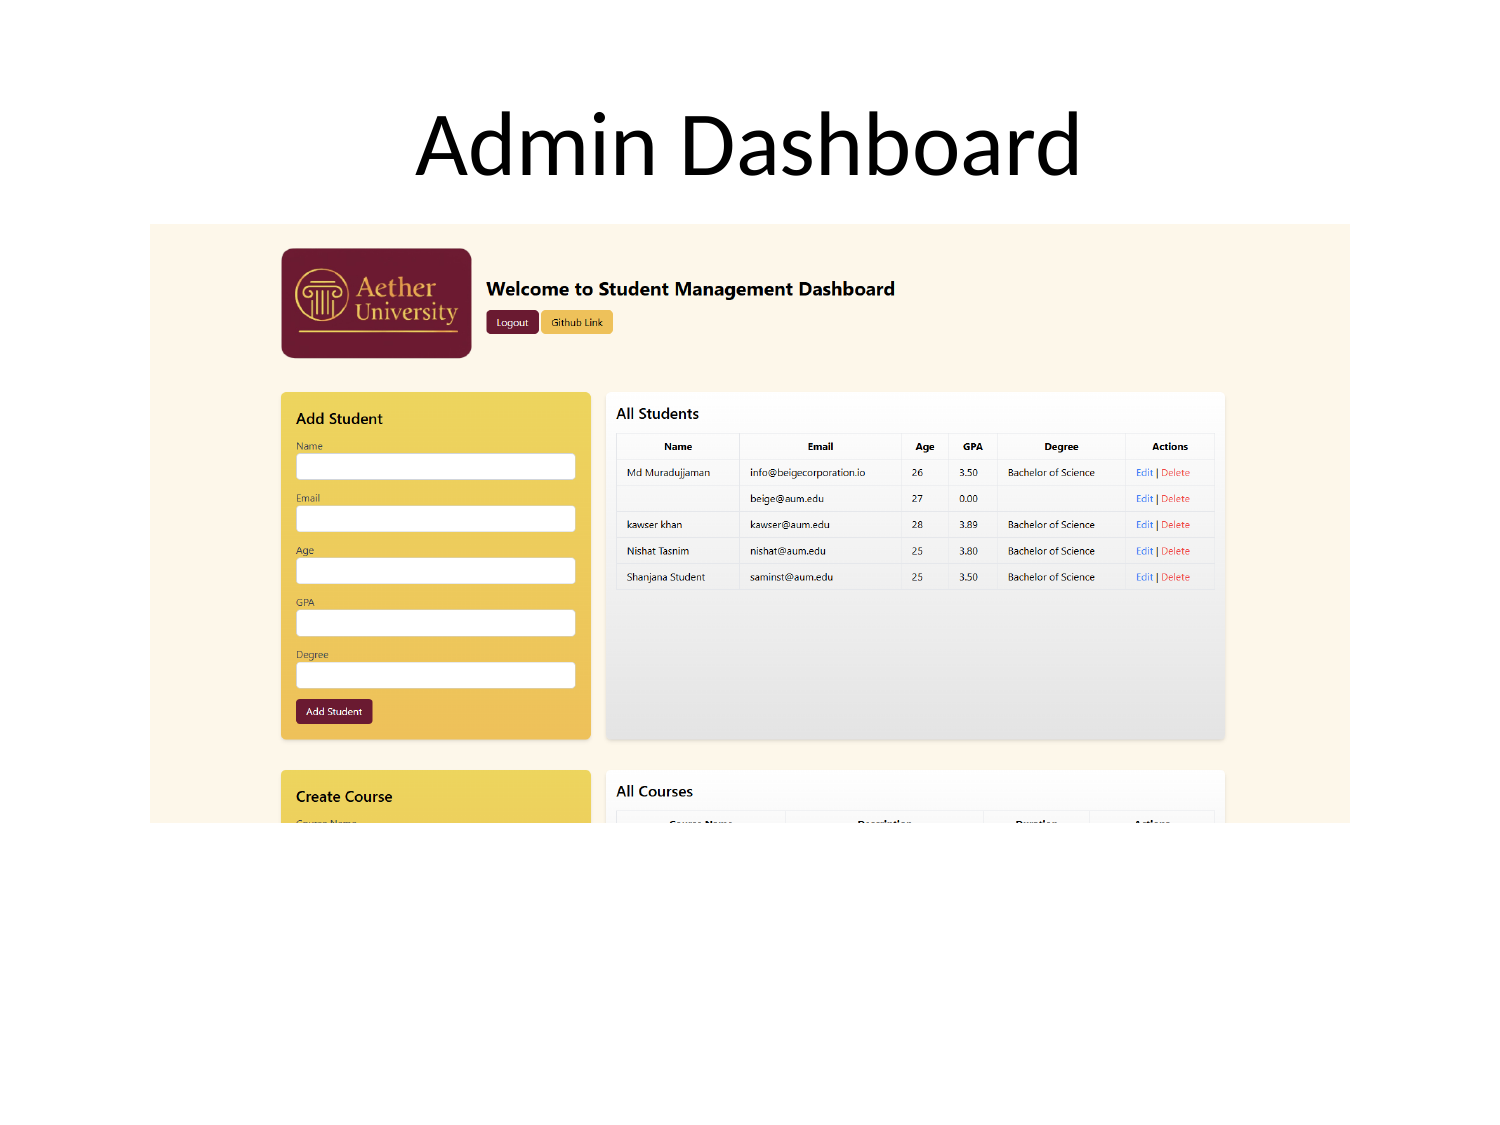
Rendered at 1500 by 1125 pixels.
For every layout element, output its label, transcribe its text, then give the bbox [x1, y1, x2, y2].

picture [149, 224, 1351, 823]
title Admin Dashboard [75, 45, 1425, 233]
